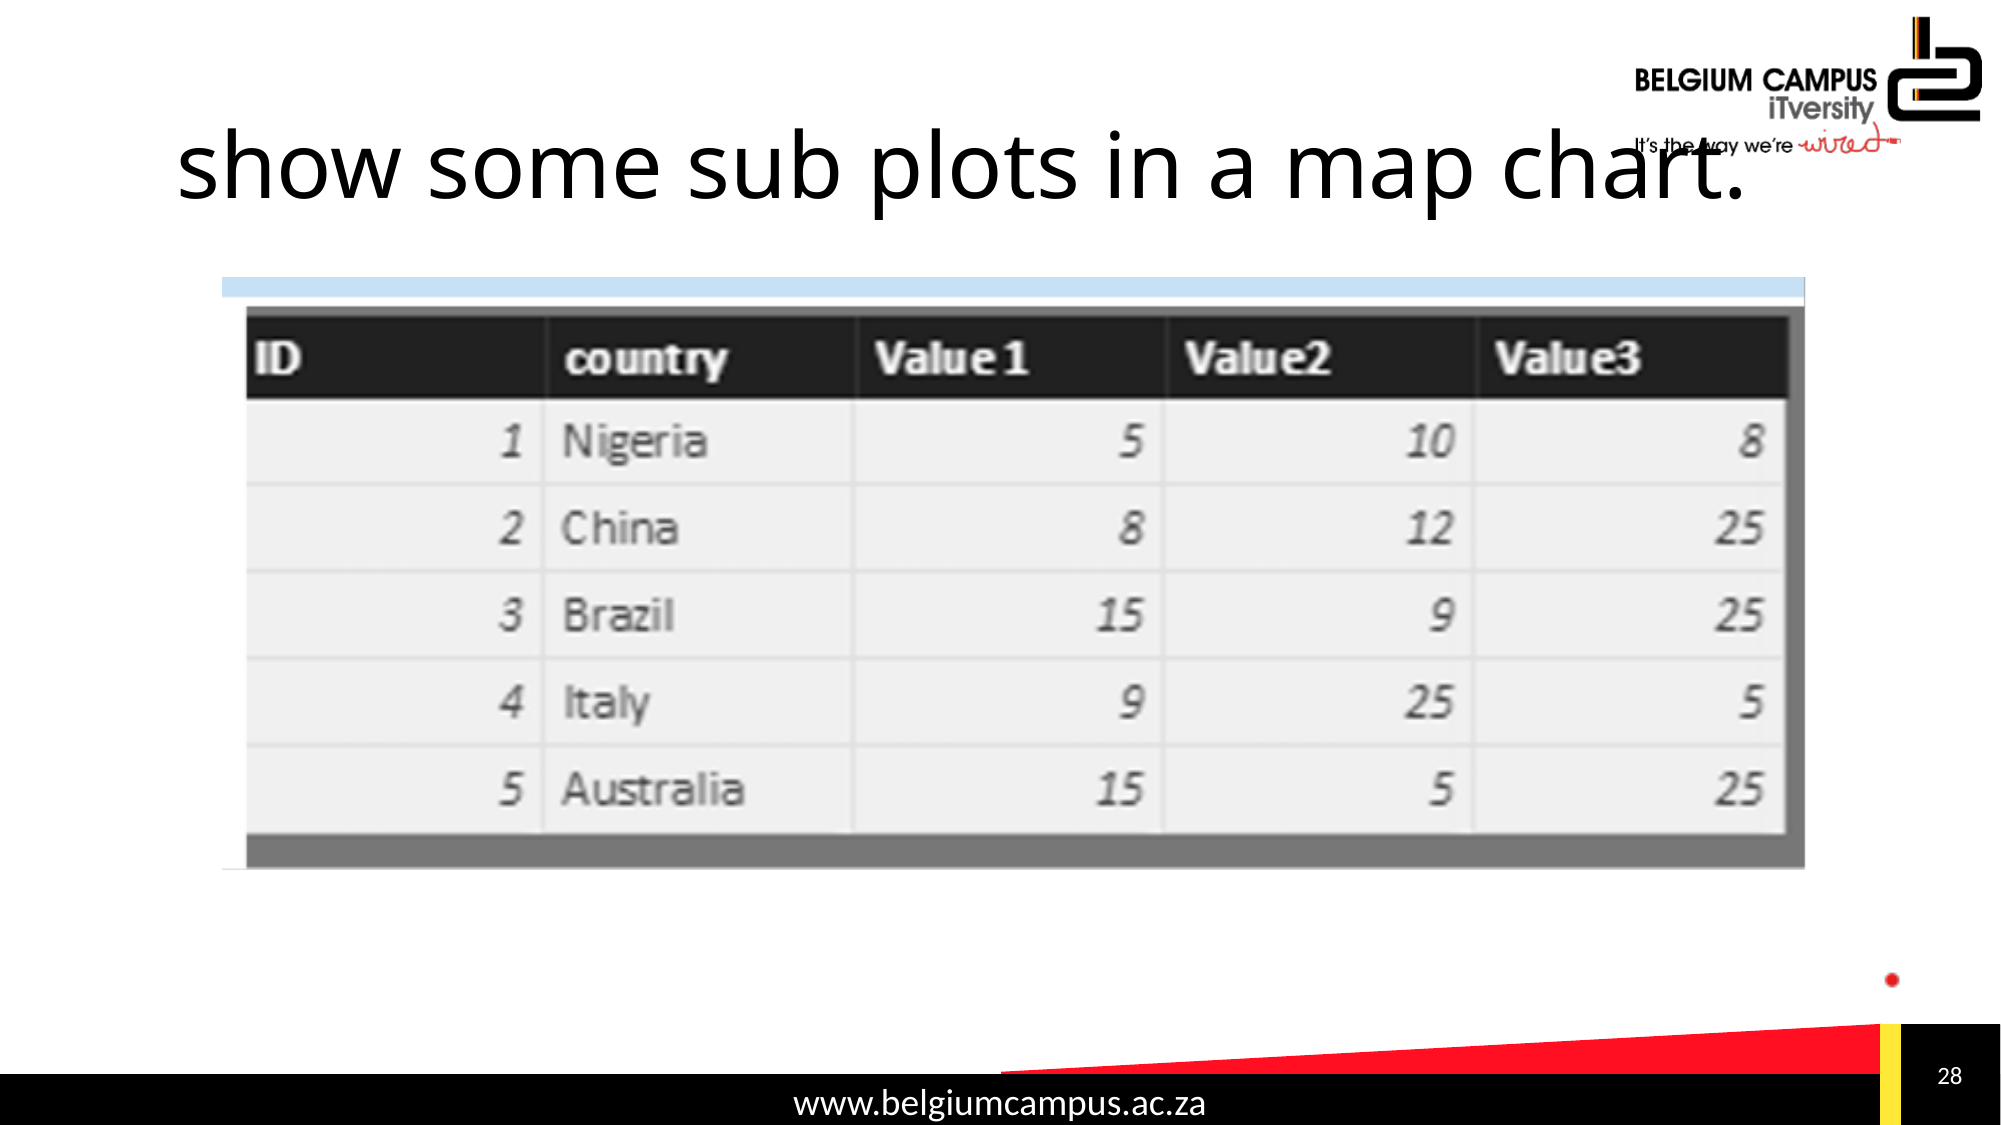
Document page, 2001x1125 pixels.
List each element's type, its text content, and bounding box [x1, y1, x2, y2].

title show some sub plots in a map chart. [137, 59, 1863, 278]
picture [1631, 0, 1986, 198]
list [222, 277, 1902, 990]
